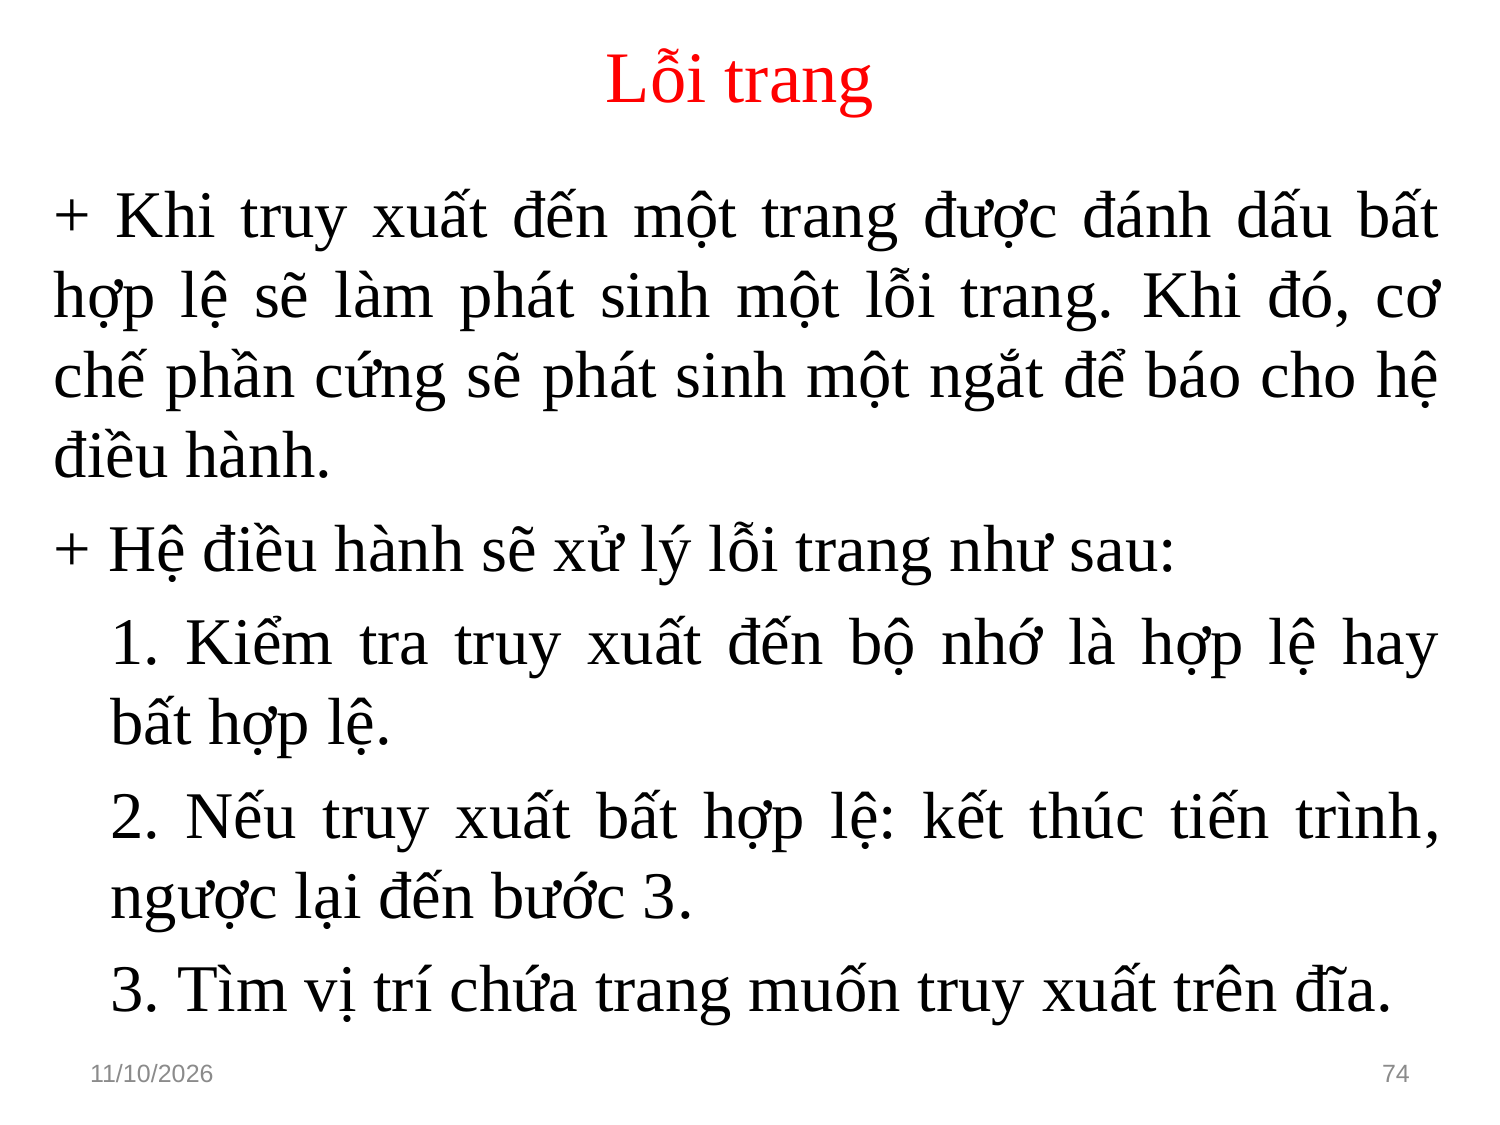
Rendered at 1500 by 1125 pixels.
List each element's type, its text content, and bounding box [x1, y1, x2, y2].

slide_number 74 [1074, 1042, 1425, 1103]
list + Khi truy xuất đến một trang được đánh dấu bất hợp lệ sẽ làm phát sinh một lỗi trang. Khi đó, cơ chế phần cứng sẽ phát sinh một ngắt để báo cho hệ điều hành. + Hệ điều hành sẽ xử lý lỗi trang như sau: 1. Kiểm tra truy xuất đến bộ nhớ là hợp lệ hay bất hợp lệ. 2. Nếu truy xuất bất hợp lệ: kết thúc tiến trình, ngược lại đến bước 3. 3. Tìm vị trí chứa trang muốn truy xuất trên đĩa. [38, 163, 1457, 1054]
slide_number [75, 1042, 425, 1103]
title Lỗi trang [152, 22, 1328, 126]
